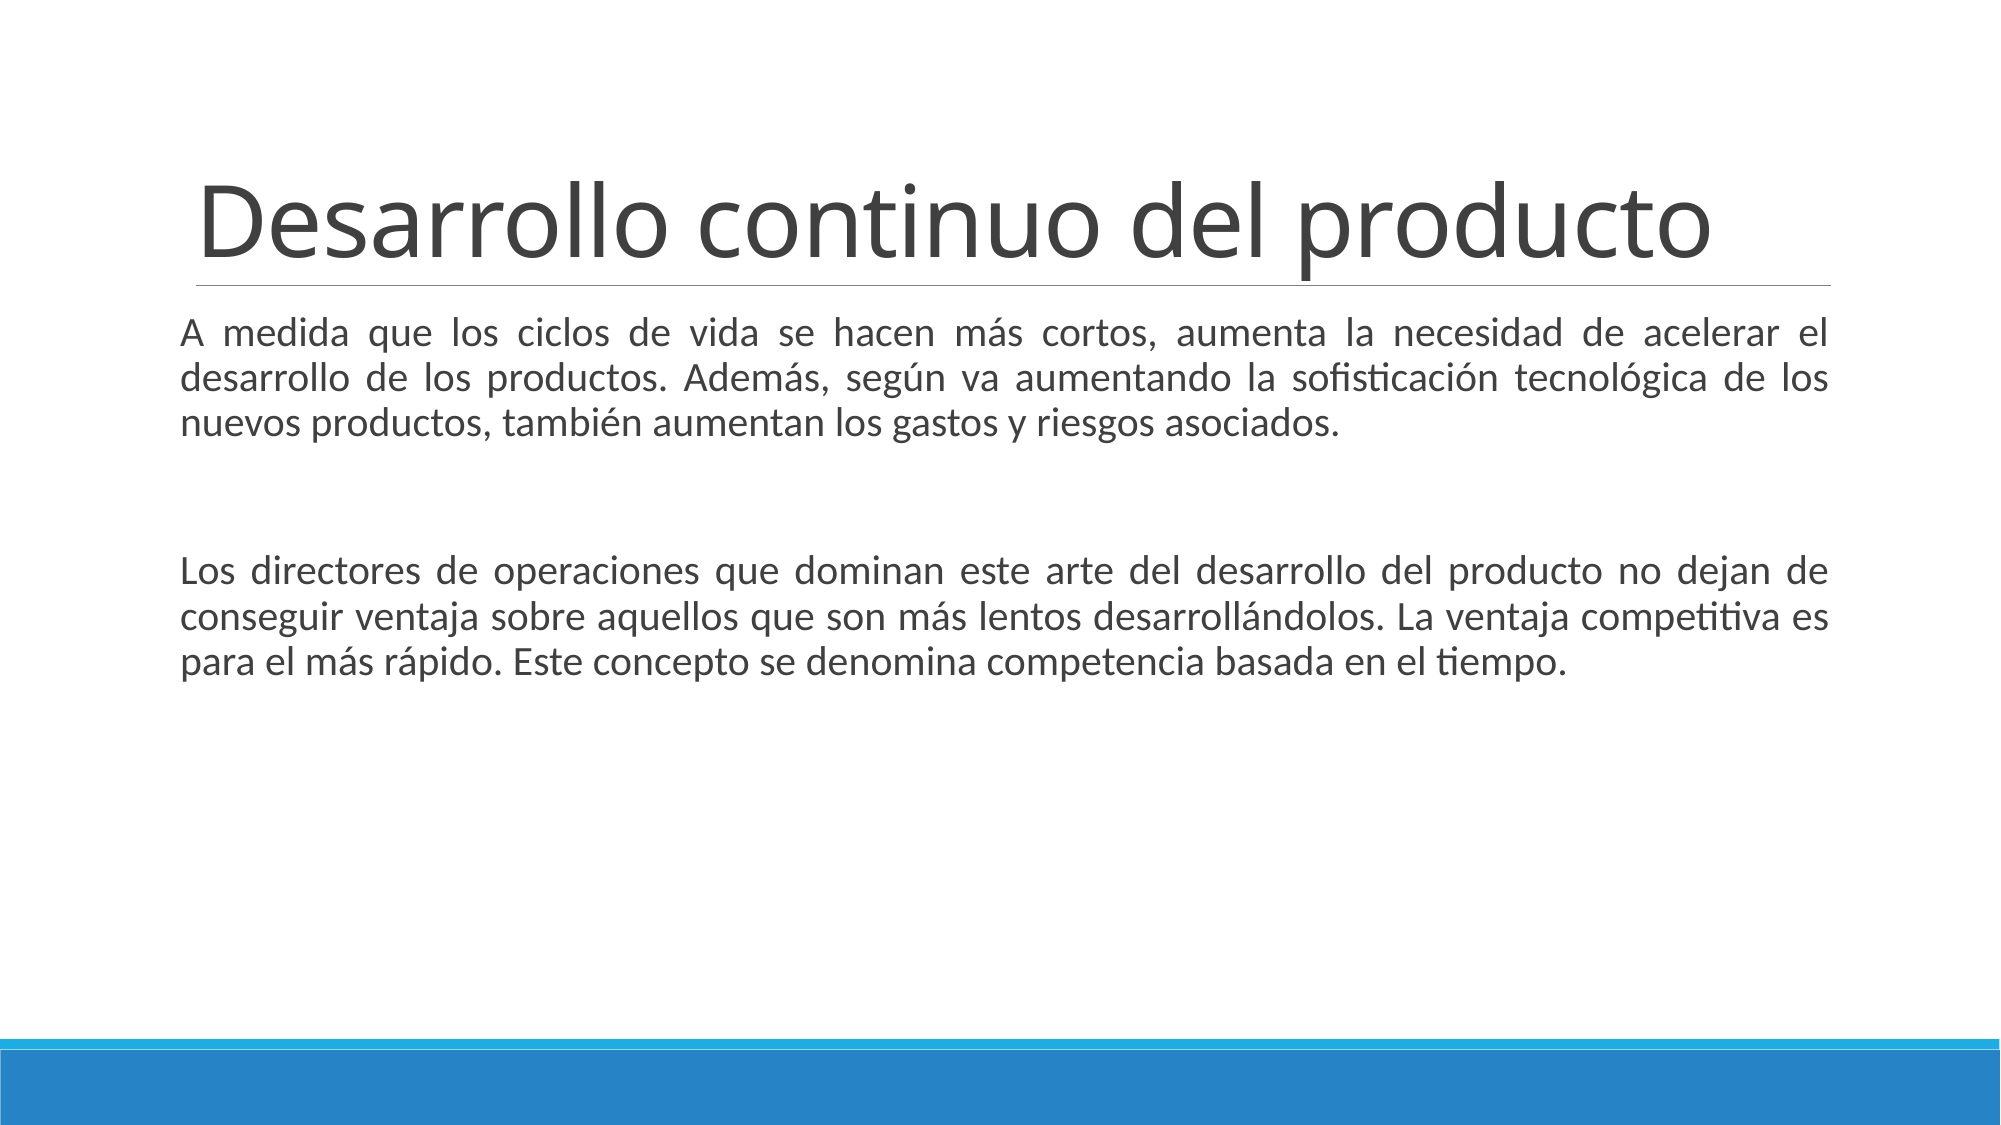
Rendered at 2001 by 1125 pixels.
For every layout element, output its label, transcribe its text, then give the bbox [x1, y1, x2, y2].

title Desarrollo continuo del producto [180, 47, 1830, 285]
list A medida que los ciclos de vida se hacen más cortos, aumenta la necesidad de acelerar el desarrollo de los productos. Además, según va aumentando la sofisticación tecnológica de los nuevos productos, también aumentan los gastos y riesgos asociados. Los directores de operaciones que dominan este arte del desarrollo del producto no dejan de conseguir ventaja sobre aquellos que son más lentos desarrollándolos. La ventaja competitiva es para el más rápido. Este concepto se denomina competencia basada en el tiempo. [180, 302, 1830, 963]
